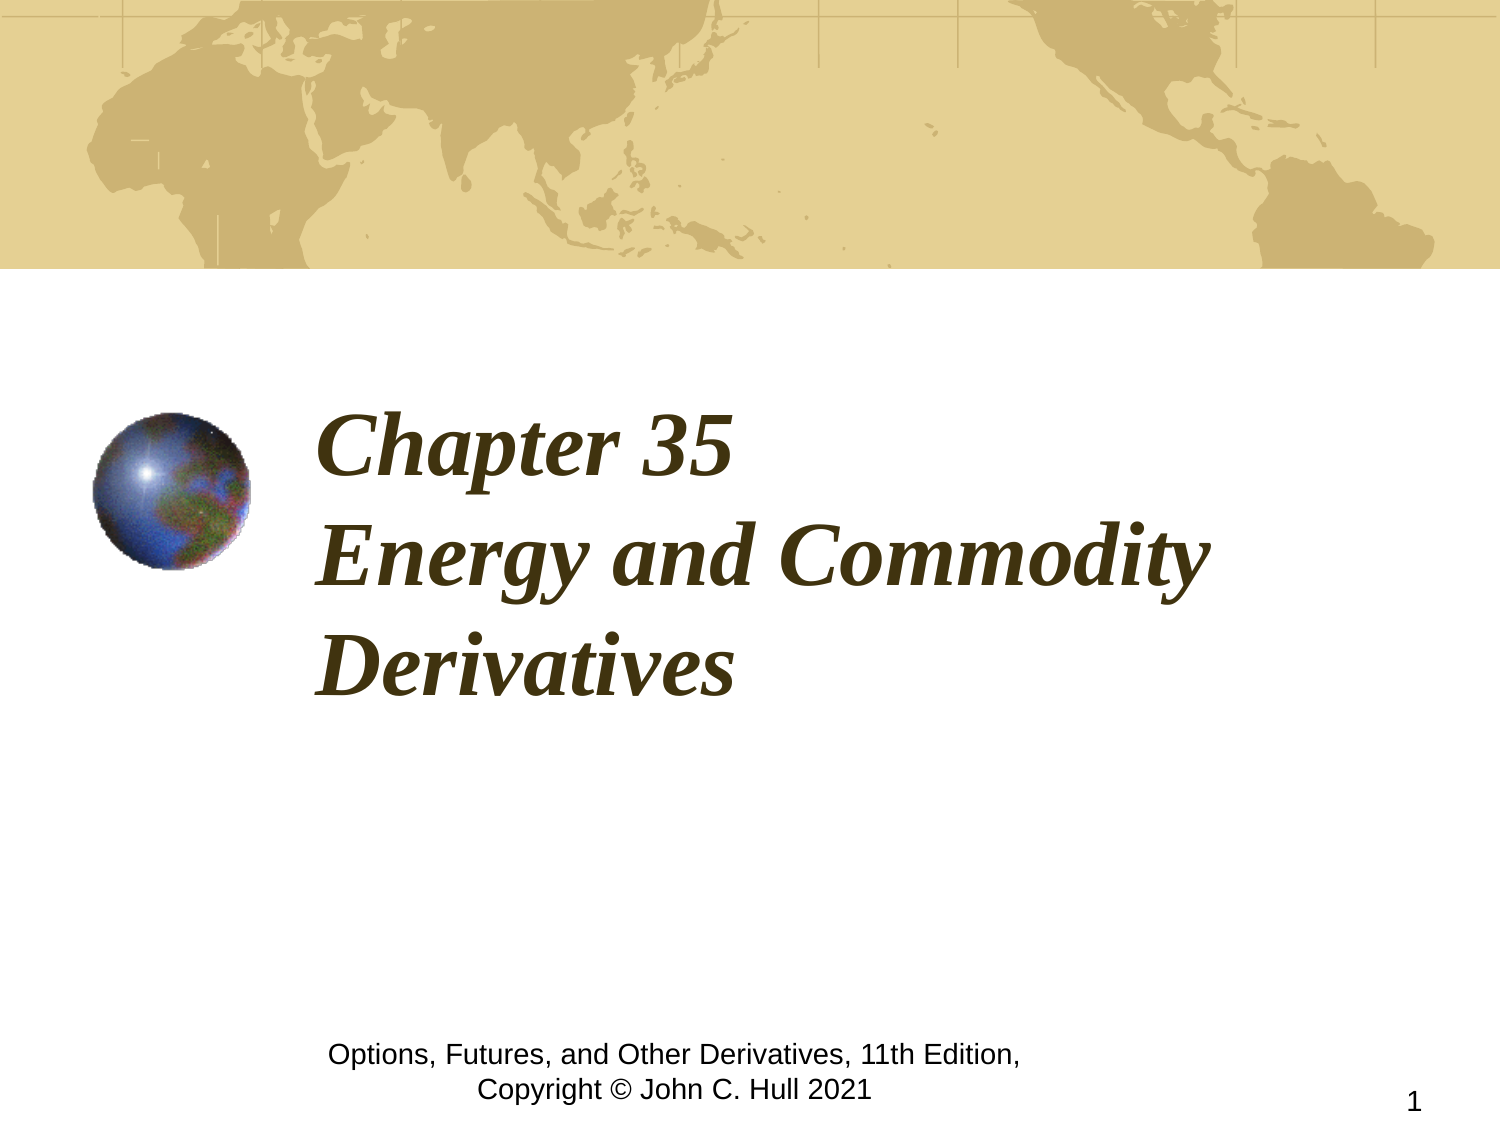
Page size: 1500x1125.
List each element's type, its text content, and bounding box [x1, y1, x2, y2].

footer Options, Futures, and Other Derivatives, 11th Edition, Copyright © John C. Hull 2021 [312, 1037, 1038, 1113]
slide_number 1 [1124, 1049, 1438, 1125]
title Chapter 35 Energy and Commodity Derivatives [300, 299, 1438, 688]
picture [87, 407, 268, 575]
